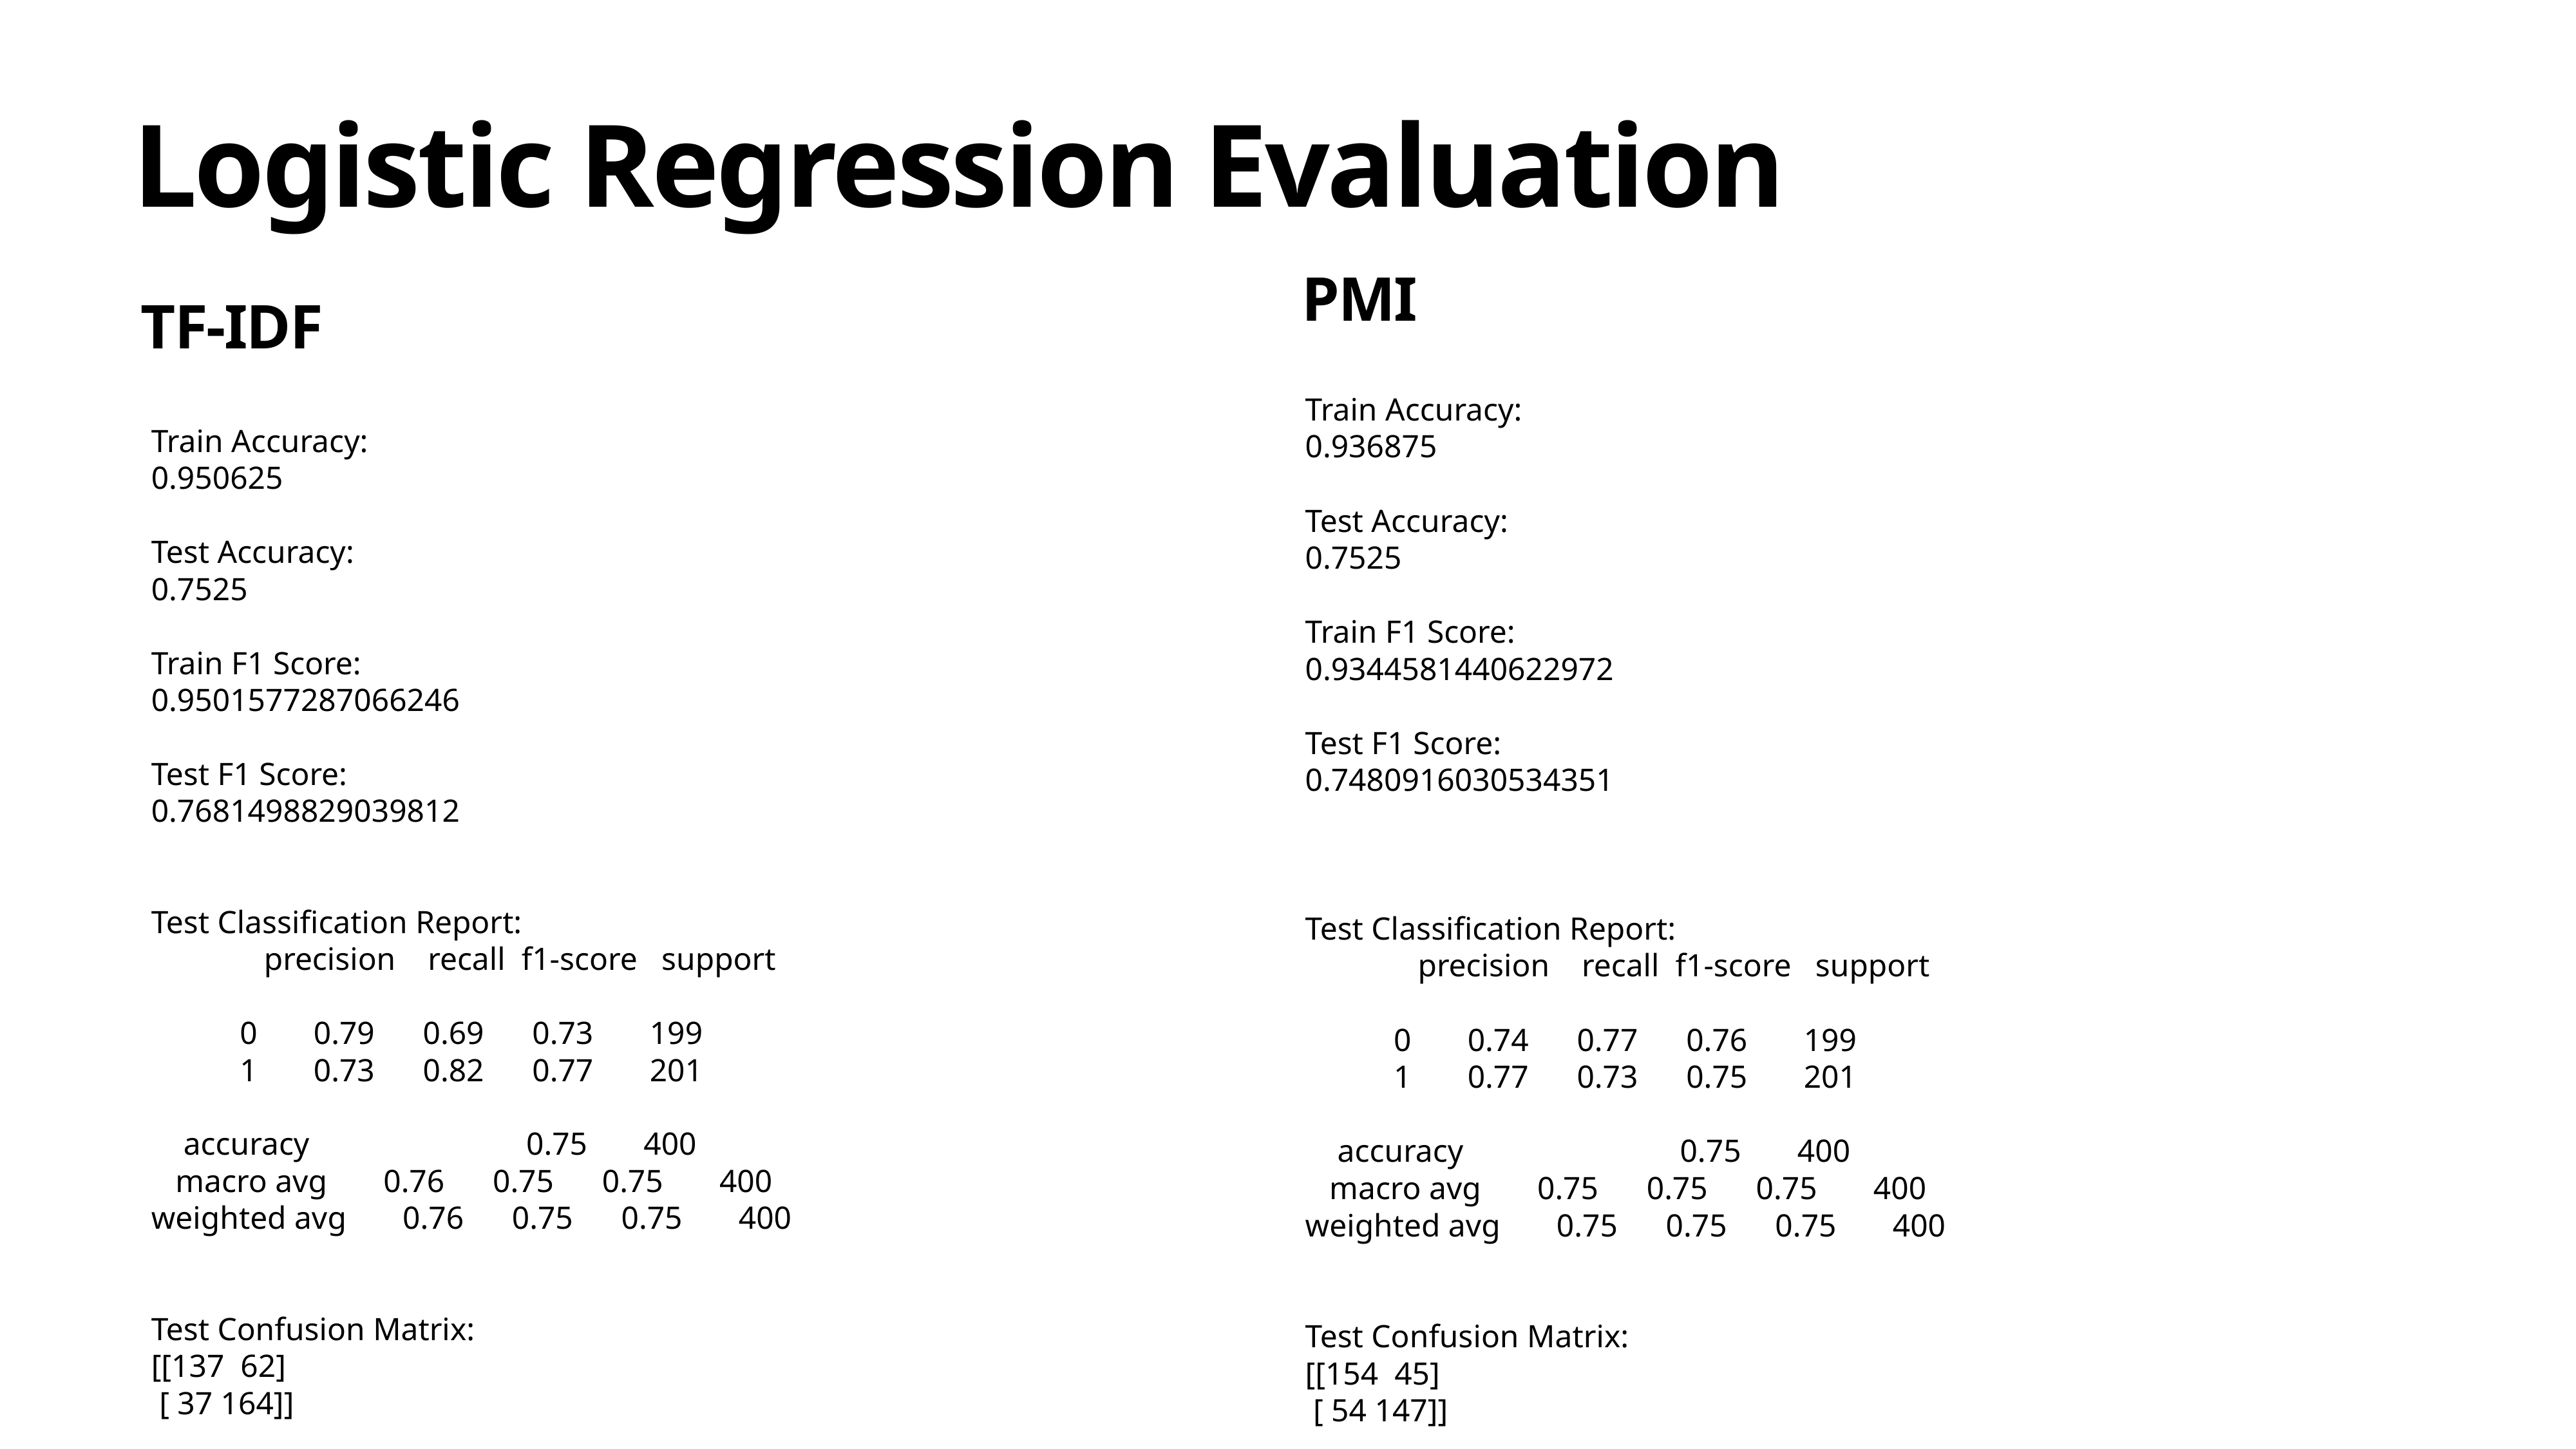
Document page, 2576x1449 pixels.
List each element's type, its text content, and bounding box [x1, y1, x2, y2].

text_box PMI [1296, 269, 1639, 356]
text_box Train Accuracy: 0.936875 Test Accuracy: 0.7525 Train F1 Score: 0.9344581440622972 Test F1 Score: 0.7480916030534351 Test Classification Report: precision recall f1-score support 0 0.74 0.77 0.76 199 1 0.77 0.73 0.75 201 accuracy 0.75 400 macro avg 0.75 0.75 0.75 400 weighted avg 0.75 0.75 0.75 400 Test Confusion Matrix: [[154 45] [ 54 147]] [1300, 384, 2454, 1449]
title Logistic Regression Evaluation [127, 113, 2449, 266]
list Train Accuracy: 0.950625 Test Accuracy: 0.7525 Train F1 Score: 0.9501577287066246 Test F1 Score: 0.7681498829039812 Test Classification Report: precision recall f1-score support 0 0.79 0.69 0.73 199 1 0.73 0.82 0.77 201 accuracy 0.75 400 macro avg 0.76 0.75 0.75 400 weighted avg 0.76 0.75 0.75 400 Test Confusion Matrix: [[137 62] [ 37 164]] [146, 415, 1300, 1449]
text_box TF-IDF [135, 297, 478, 384]
